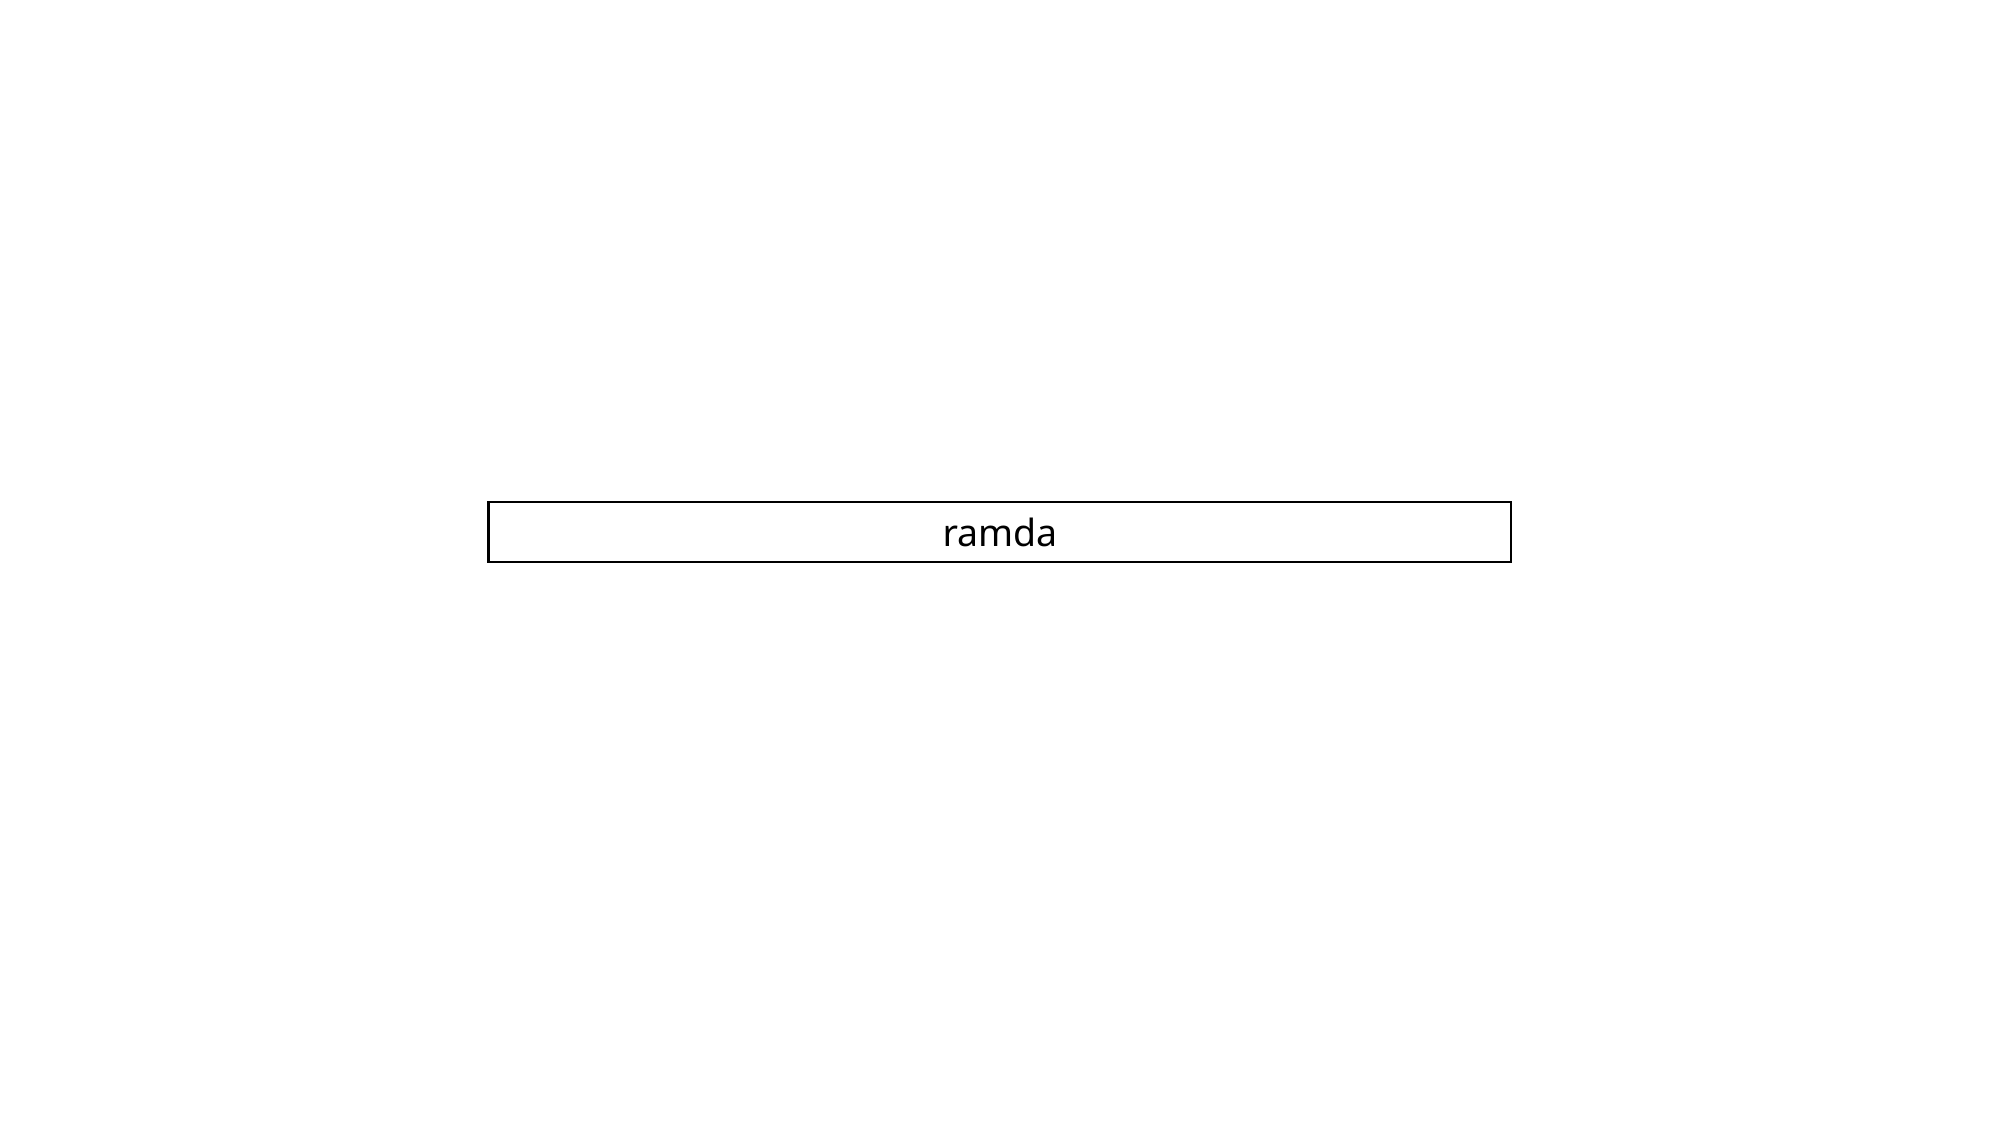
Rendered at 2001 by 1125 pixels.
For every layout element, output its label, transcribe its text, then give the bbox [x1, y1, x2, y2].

text_box ramda [487, 501, 1512, 563]
